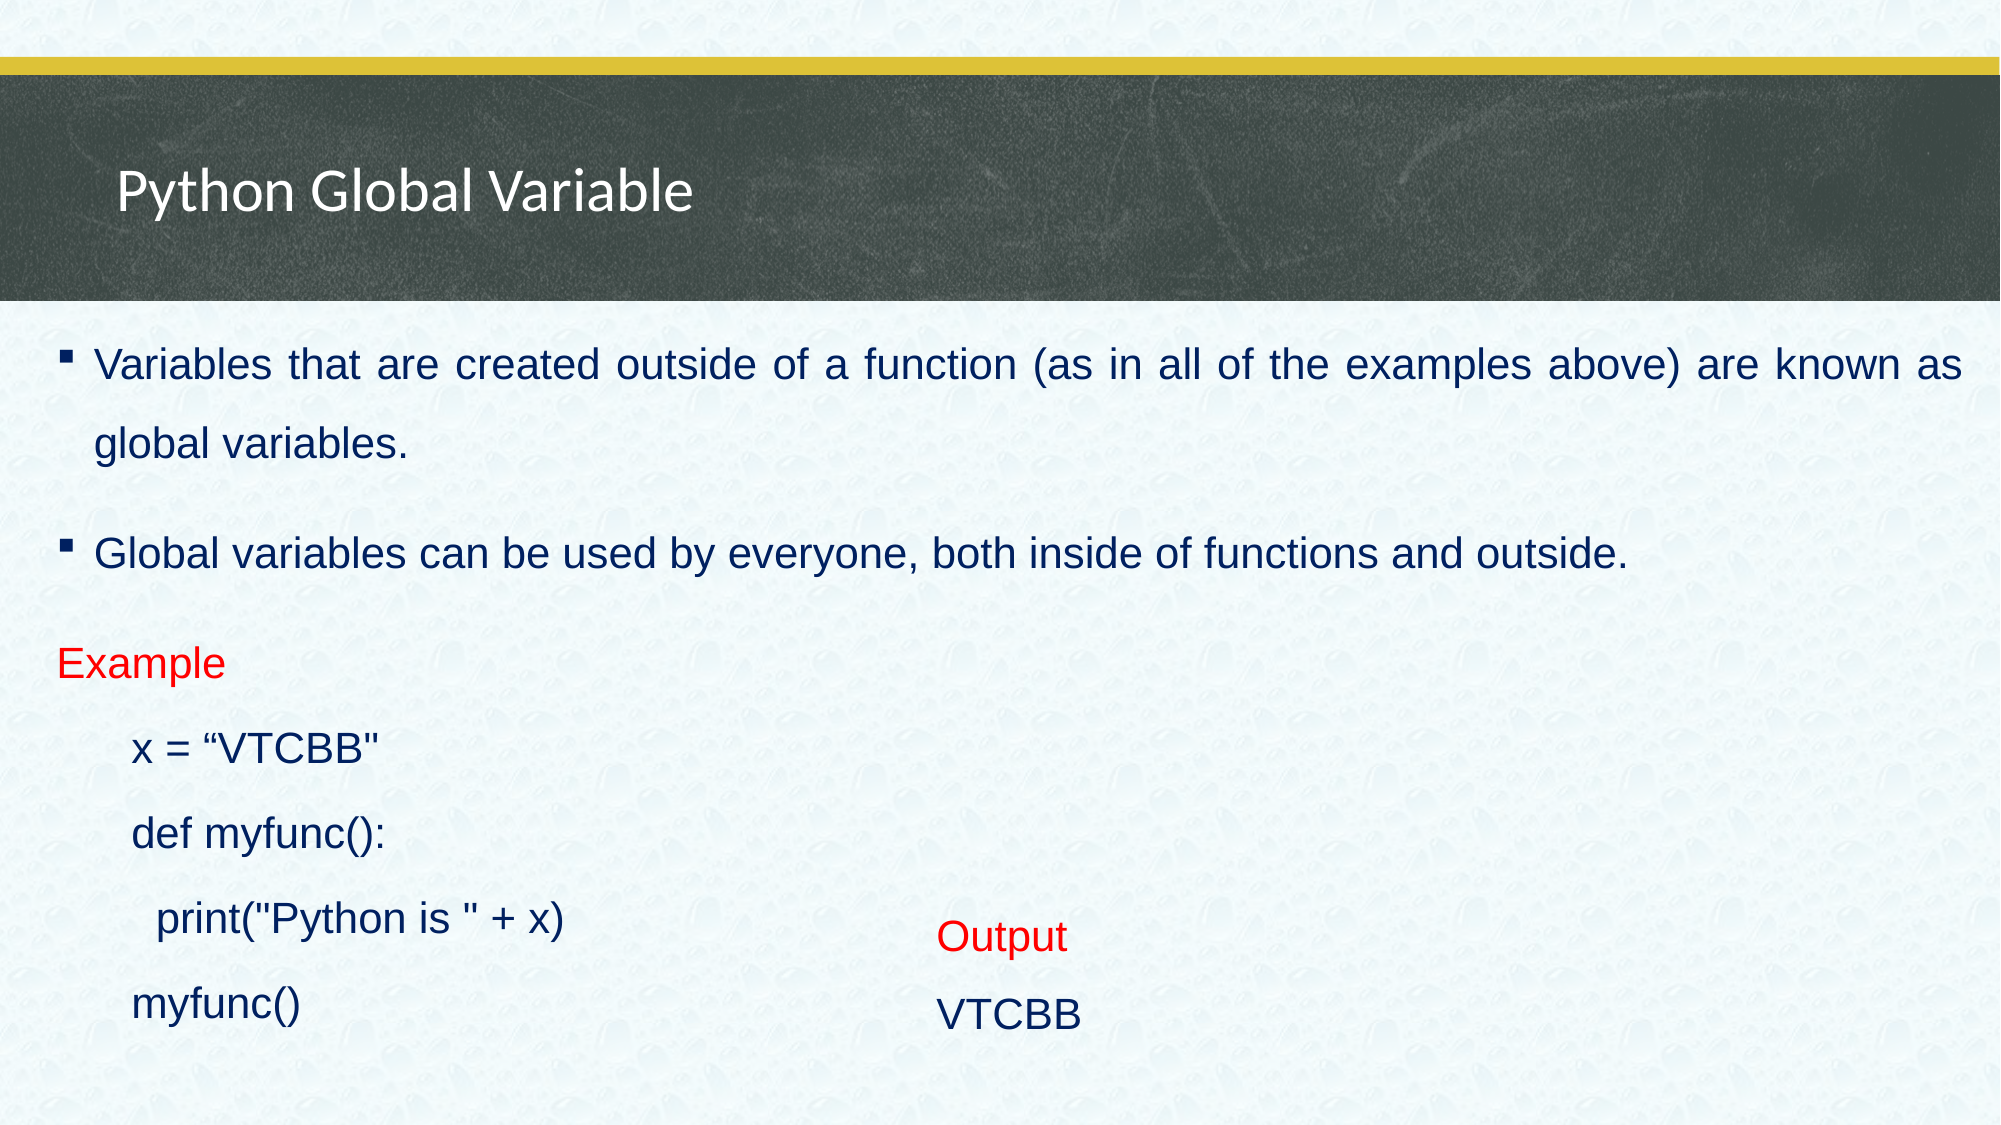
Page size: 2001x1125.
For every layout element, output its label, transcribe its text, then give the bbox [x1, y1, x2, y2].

list Variables that are created outside of a function (as in all of the examples above) are known as global variables. Global variables can be used by everyone, both inside of functions and outside. Example x = “VTCBB" def myfunc(): print("Python is " + x) myfunc() [41, 302, 1981, 956]
picture [0, 75, 2000, 301]
text_box Output VTCBB [921, 873, 2000, 1046]
title Python Global Variable [101, 78, 1681, 302]
